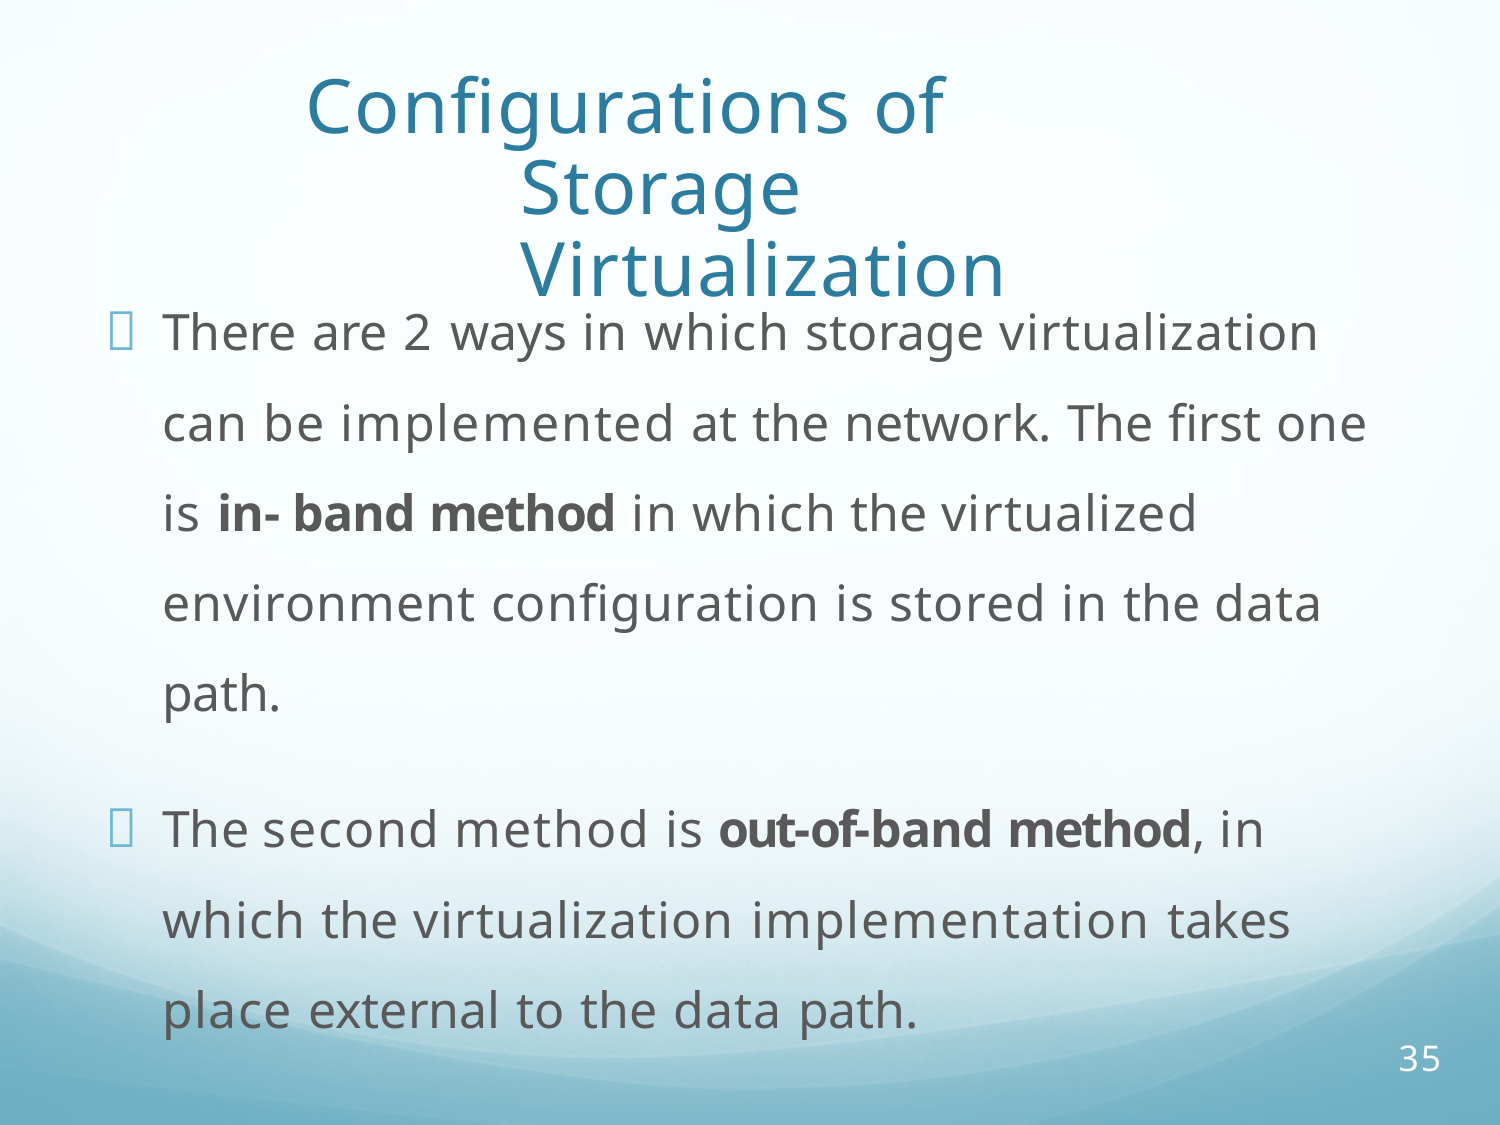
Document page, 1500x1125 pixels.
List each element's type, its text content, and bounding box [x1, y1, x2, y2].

text_box  There are 2 ways in which storage virtualization can be implemented at the network. The first one is in- band method in which the virtualized environment configuration is stored in the data path.  The second method is out-of-band method, in which the virtualization implementation takes place external to the data path. [102, 261, 1395, 1039]
title Configurations of Storage Virtualization [303, 54, 1197, 261]
picture [0, 0, 1500, 1125]
slide_number 35 [1392, 1034, 1452, 1125]
